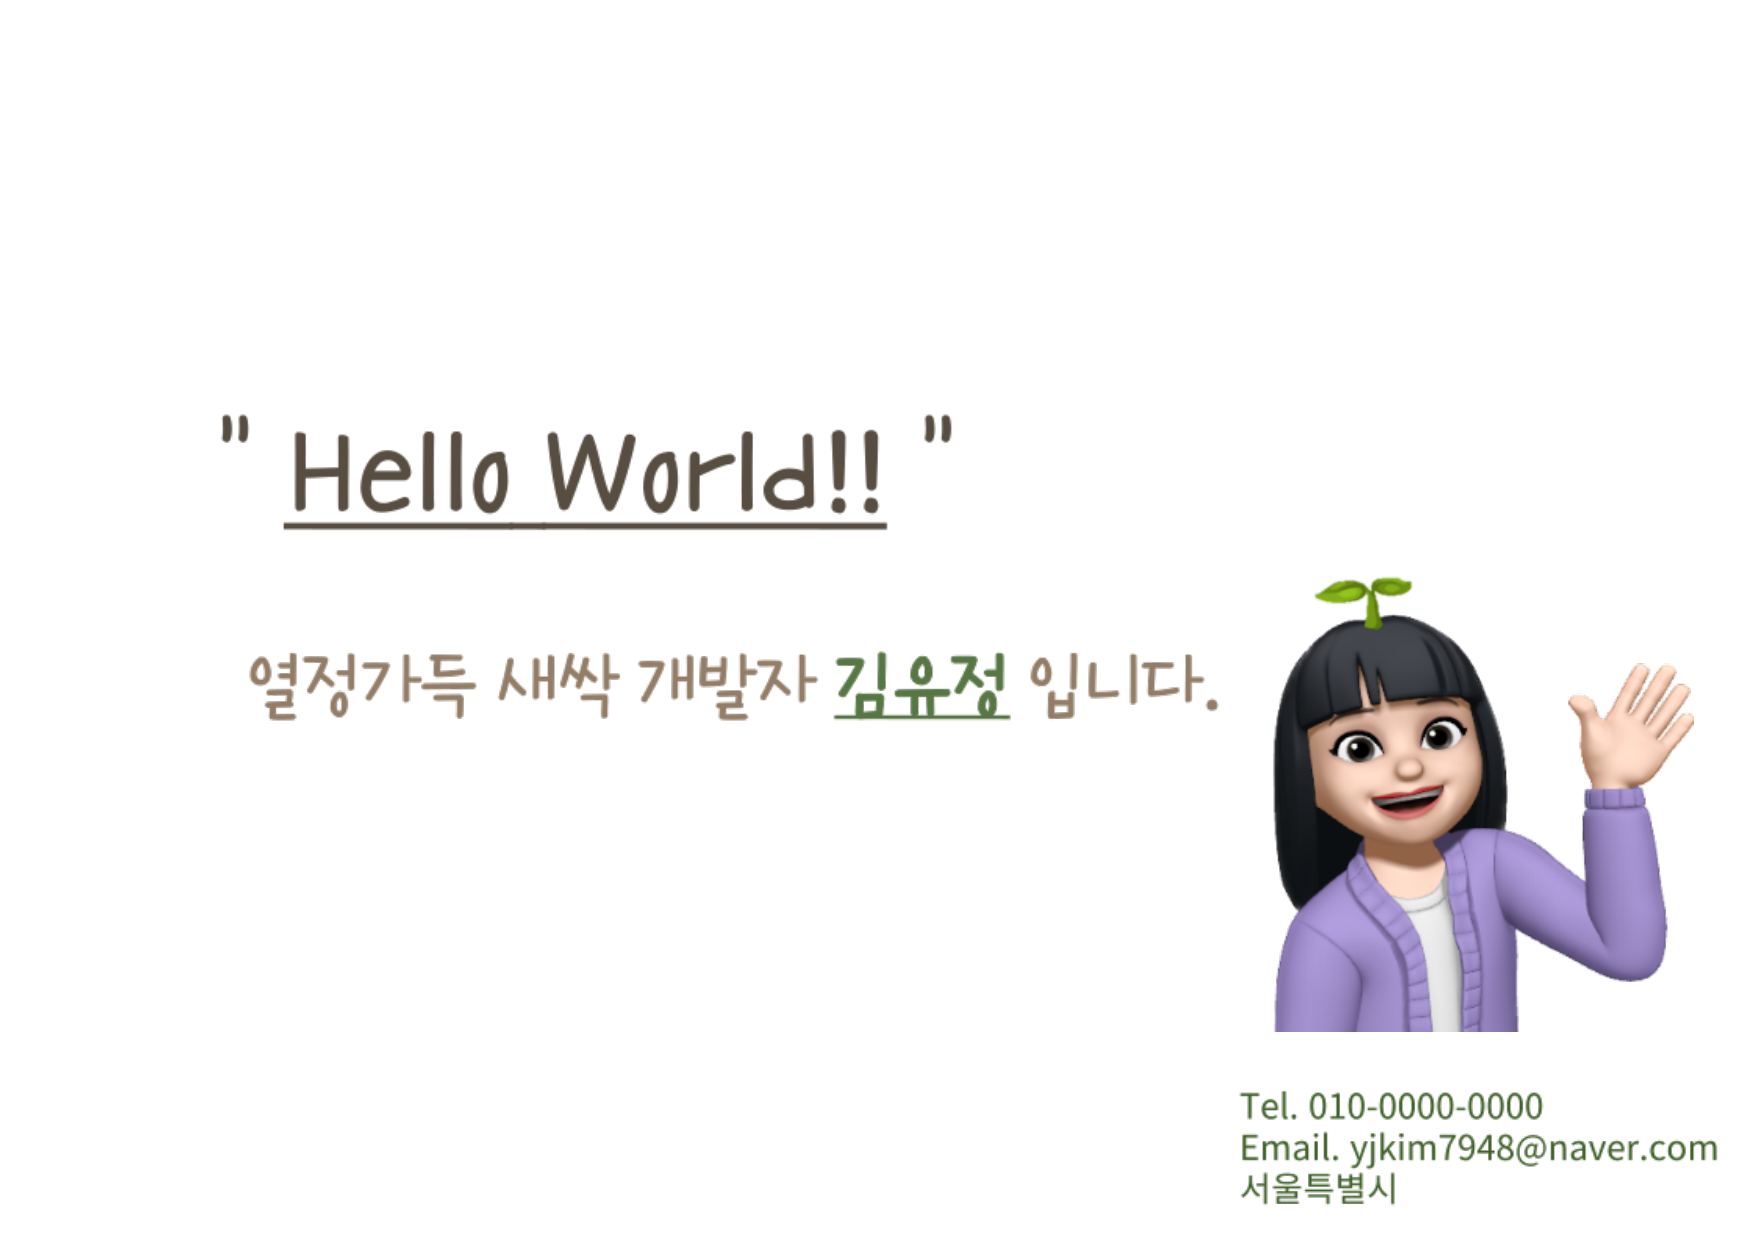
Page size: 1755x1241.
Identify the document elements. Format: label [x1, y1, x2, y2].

text_box [1297, 557, 1417, 645]
picture [1235, 1075, 1736, 1230]
picture [195, 370, 1276, 784]
text_box [1272, 614, 1694, 1032]
